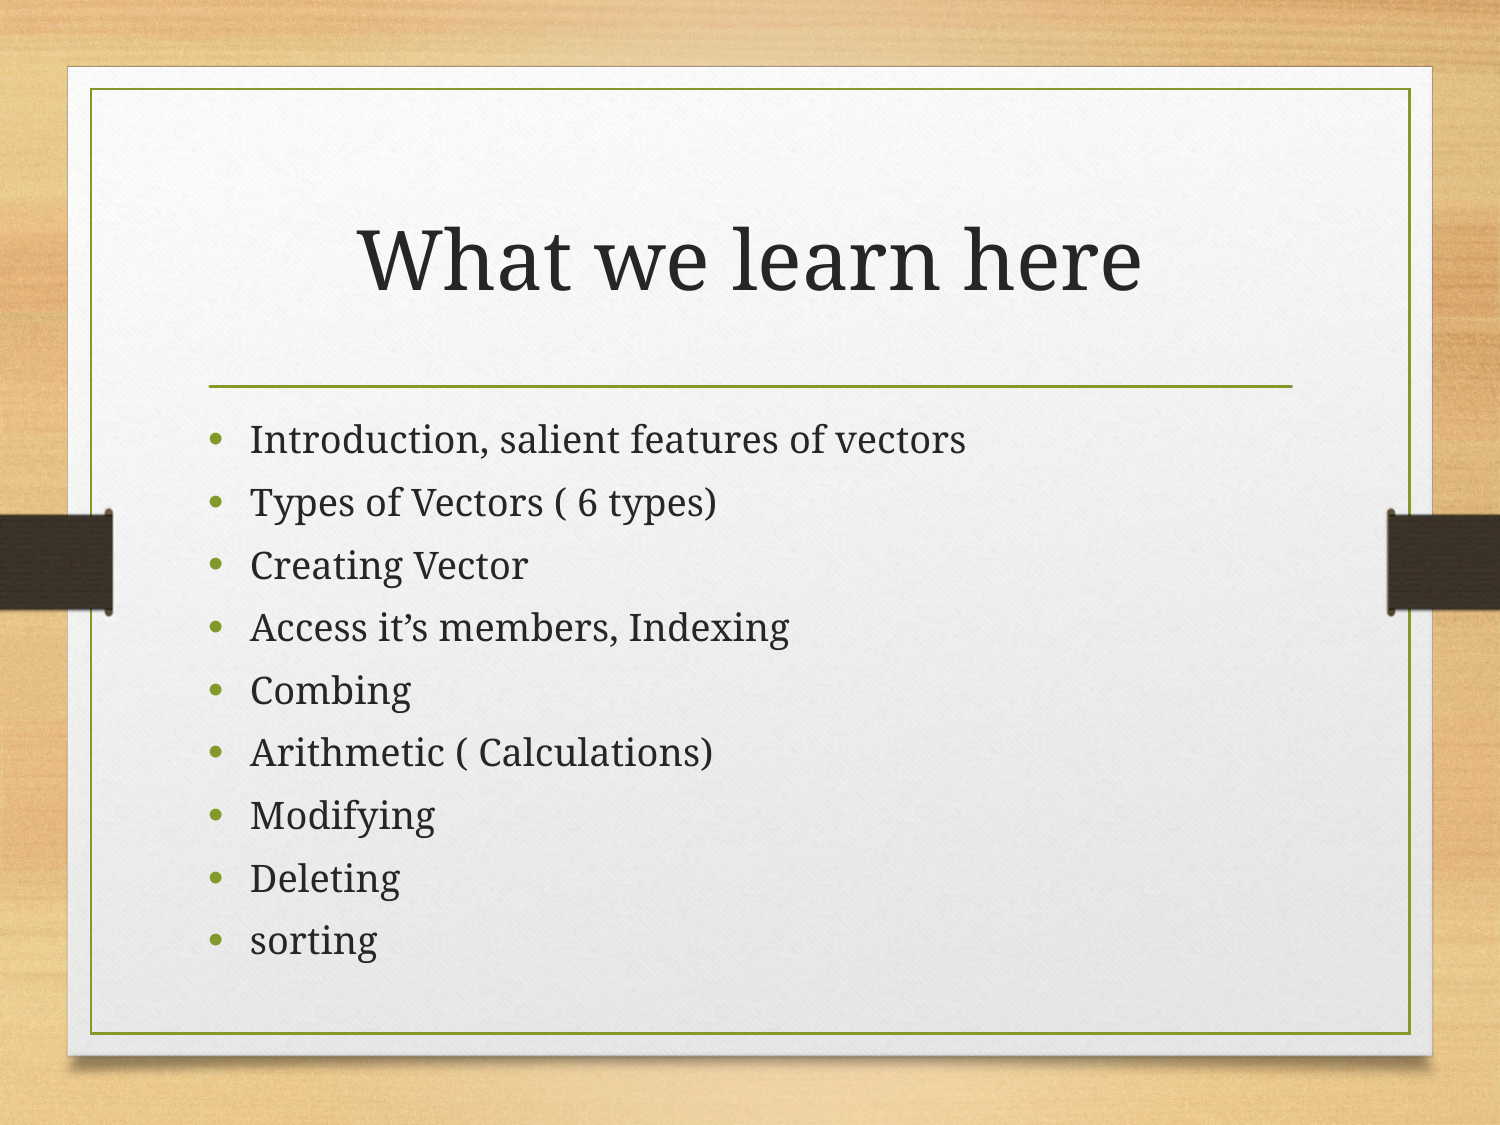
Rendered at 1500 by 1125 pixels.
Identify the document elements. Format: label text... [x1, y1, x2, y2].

list Introduction, salient features of vectors Types of Vectors ( 6 types) Creating Vector Access it’s members, Indexing Combing Arithmetic ( Calculations) Modifying Deleting sorting [193, 408, 1309, 974]
picture [0, 0, 1500, 1125]
title What we learn here [193, 150, 1309, 365]
